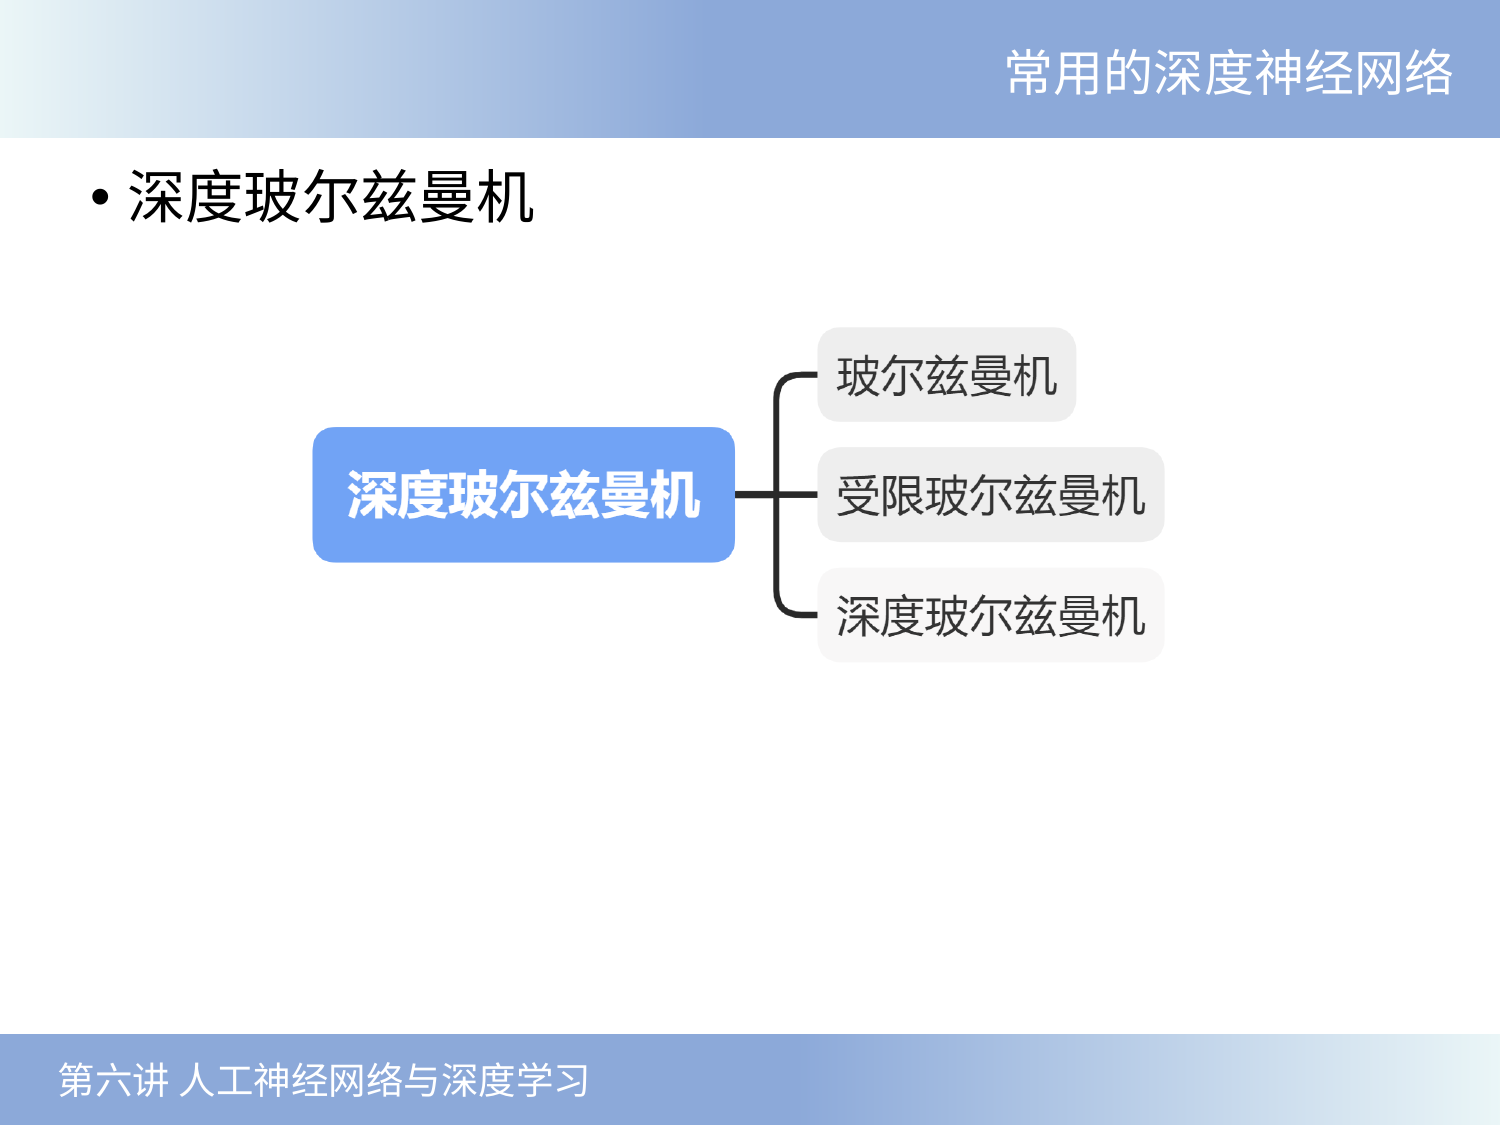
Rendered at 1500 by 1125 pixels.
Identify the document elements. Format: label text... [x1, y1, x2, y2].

text_box [0, 0, 1500, 138]
text_box 第六讲 人工神经网络与深度学习 [0, 1034, 1500, 1125]
text_box 常用的深度神经网络 [987, 18, 1471, 125]
picture [308, 325, 1167, 668]
list 深度玻尔兹曼机 [75, 160, 1294, 256]
